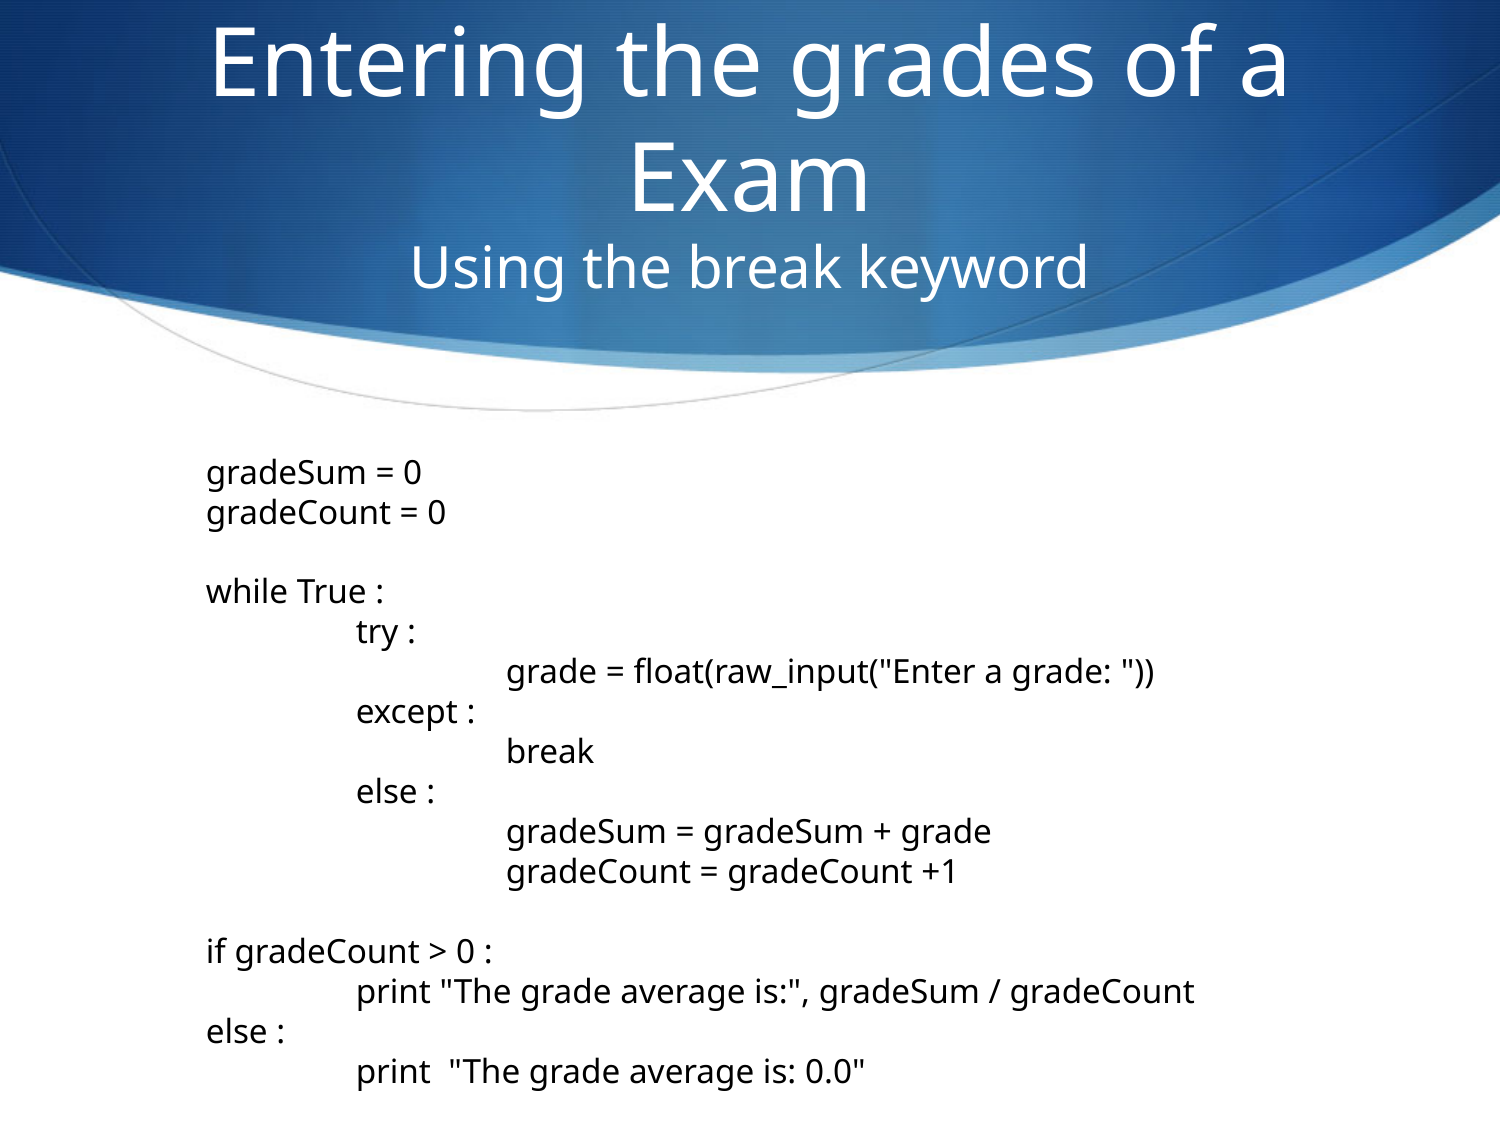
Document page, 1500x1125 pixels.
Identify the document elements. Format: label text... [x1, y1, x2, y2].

text_box gradeSum = 0 gradeCount = 0 while True : try : grade = float(raw_input("Enter a grade: ")) except : break else : gradeSum = gradeSum + grade gradeCount = gradeCount +1 if gradeCount > 0 : print "The grade average is:", gradeSum / gradeCount else : print "The grade average is: 0.0" [191, 443, 1356, 1098]
title Entering the grades of a Exam Using the break keyword [75, 56, 1425, 245]
picture [0, 0, 1500, 1125]
